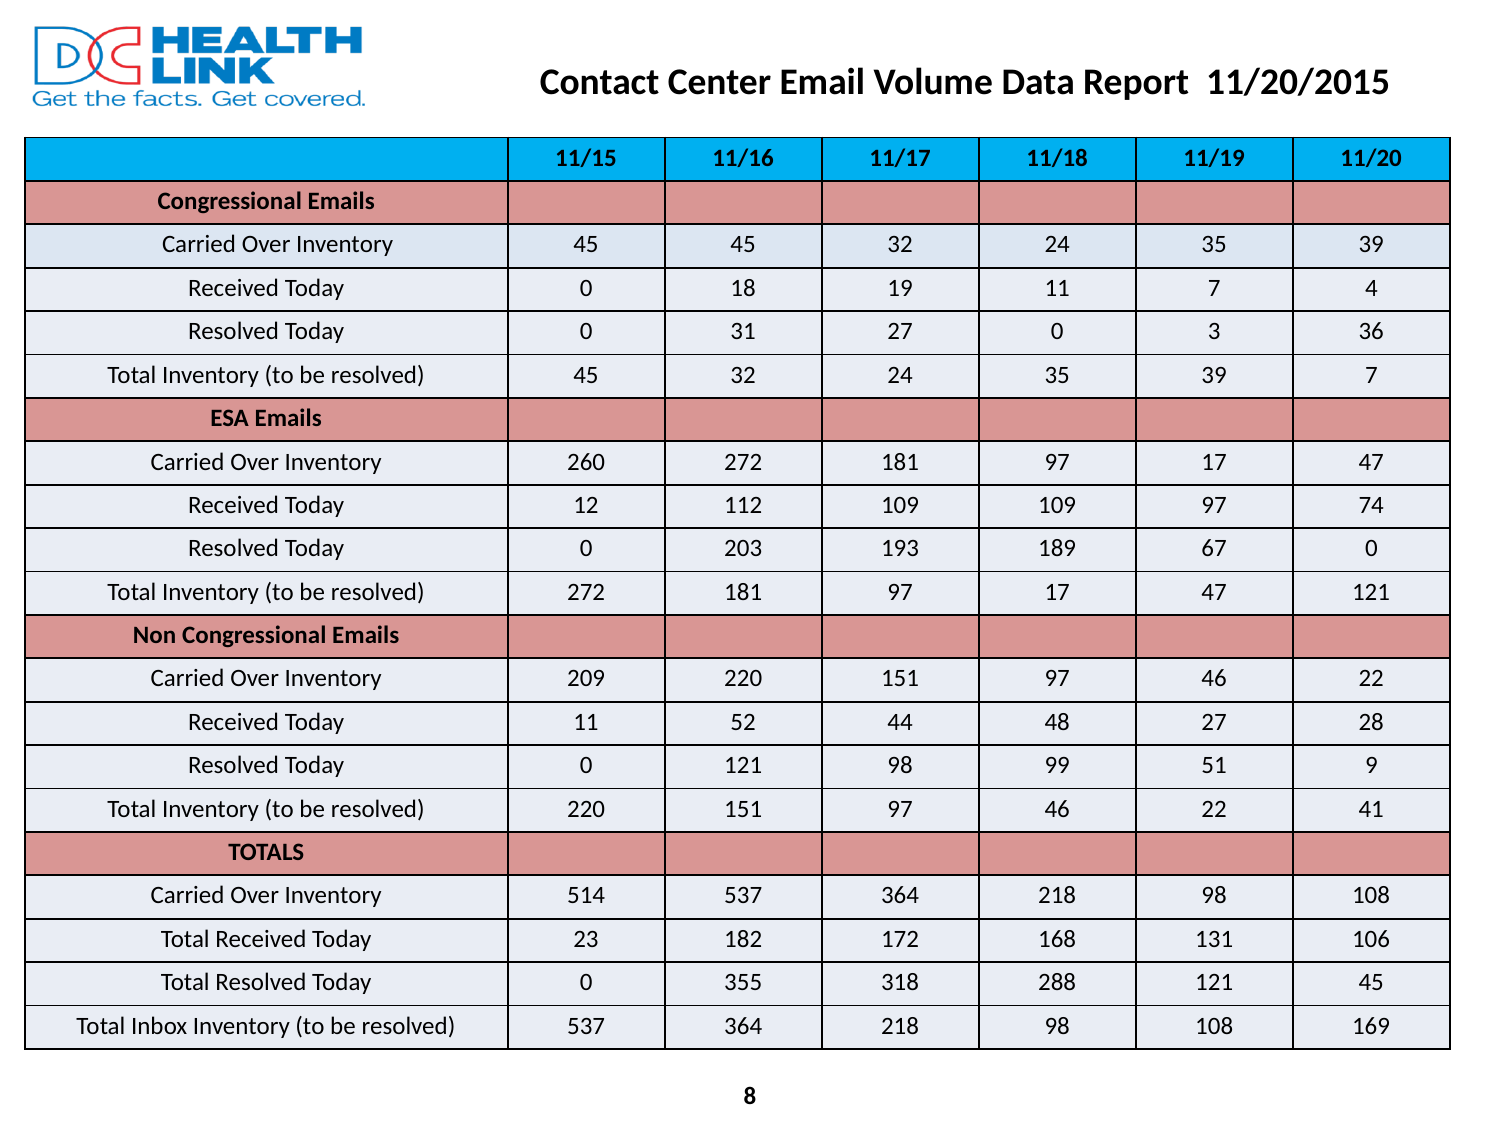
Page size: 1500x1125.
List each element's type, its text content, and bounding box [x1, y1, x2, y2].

table_cell 32 [823, 225, 978, 267]
table_cell 203 [666, 529, 821, 571]
table_cell 220 [666, 659, 821, 701]
table_cell 97 [980, 659, 1135, 701]
table_cell 19 [823, 269, 978, 310]
table_cell [1137, 833, 1292, 874]
table_header 11/18 [980, 138, 1135, 180]
table_cell [509, 399, 664, 440]
table_cell [980, 399, 1135, 440]
table_cell [509, 616, 664, 657]
table_cell 39 [1137, 355, 1292, 397]
table_cell 193 [823, 529, 978, 571]
table_cell 0 [509, 312, 664, 354]
footer 8 [512, 1065, 988, 1125]
table_cell 44 [823, 703, 978, 744]
table_cell 181 [823, 442, 978, 484]
table_cell 0 [509, 746, 664, 788]
table_cell Total Inventory (to be resolved) [26, 789, 507, 831]
table_cell 112 [666, 486, 821, 527]
table_cell 272 [509, 572, 664, 614]
table_cell [980, 616, 1135, 657]
table_cell [666, 833, 821, 874]
table_cell [1137, 616, 1292, 657]
table_cell 17 [1137, 442, 1292, 484]
table_cell Carried Over Inventory [26, 659, 507, 701]
table_cell 98 [980, 1006, 1135, 1048]
table_cell Resolved Today [26, 312, 507, 354]
table_cell 131 [1137, 920, 1292, 961]
table_cell 67 [1137, 529, 1292, 571]
table_cell 45 [1294, 963, 1449, 1005]
table_cell [1294, 616, 1449, 657]
table_cell [666, 399, 821, 440]
table_cell 47 [1137, 572, 1292, 614]
table_cell 7 [1137, 269, 1292, 310]
table_cell [823, 399, 978, 440]
table_cell 23 [509, 920, 664, 961]
table_cell 218 [823, 1006, 978, 1048]
table_cell 35 [1137, 225, 1292, 267]
table_cell 260 [509, 442, 664, 484]
table_cell 0 [980, 312, 1135, 354]
table_cell [666, 616, 821, 657]
table_cell Carried Over Inventory [26, 876, 507, 918]
table_header 11/20 [1294, 138, 1449, 180]
table_cell Received Today [26, 269, 507, 310]
table_cell [1137, 399, 1292, 440]
table_cell 24 [980, 225, 1135, 267]
table_cell Carried Over Inventory [26, 225, 507, 267]
table_cell 121 [666, 746, 821, 788]
table_cell 220 [509, 789, 664, 831]
table_cell 355 [666, 963, 821, 1005]
table_cell Total Received Today [26, 920, 507, 961]
table_cell 0 [509, 529, 664, 571]
table_cell 364 [666, 1006, 821, 1048]
table_cell [1294, 399, 1449, 440]
table_cell 99 [980, 746, 1135, 788]
table_cell 97 [1137, 486, 1292, 527]
table_cell 364 [823, 876, 978, 918]
table_cell Total Inventory (to be resolved) [26, 572, 507, 614]
table_header [26, 138, 507, 180]
table_cell Total Inventory (to be resolved) [26, 355, 507, 397]
table_cell 7 [1294, 355, 1449, 397]
table_cell 35 [980, 355, 1135, 397]
table_cell 97 [823, 572, 978, 614]
table_cell 17 [980, 572, 1135, 614]
table_header 11/17 [823, 138, 978, 180]
table_cell 514 [509, 876, 664, 918]
table_cell [980, 833, 1135, 874]
table_cell 537 [666, 876, 821, 918]
table_cell 172 [823, 920, 978, 961]
table_cell [823, 616, 978, 657]
table_cell 189 [980, 529, 1135, 571]
table_cell 318 [823, 963, 978, 1005]
table_cell 27 [823, 312, 978, 354]
table_cell 4 [1294, 269, 1449, 310]
table_cell 151 [823, 659, 978, 701]
table_cell 272 [666, 442, 821, 484]
table_cell 47 [1294, 442, 1449, 484]
table_cell Received Today [26, 703, 507, 744]
table_cell Resolved Today [26, 746, 507, 788]
table_cell 109 [980, 486, 1135, 527]
table_cell 74 [1294, 486, 1449, 527]
table_cell [1294, 182, 1449, 223]
table_cell 0 [1294, 529, 1449, 571]
table_cell [1294, 833, 1449, 874]
table_cell [823, 833, 978, 874]
table_cell 52 [666, 703, 821, 744]
table_cell 27 [1137, 703, 1292, 744]
table_cell 121 [1294, 572, 1449, 614]
table_cell 11 [980, 269, 1135, 310]
table_cell Total Resolved Today [26, 963, 507, 1005]
table_cell 45 [509, 355, 664, 397]
table_cell 12 [509, 486, 664, 527]
table_cell 31 [666, 312, 821, 354]
table_cell 3 [1137, 312, 1292, 354]
table_cell 46 [980, 789, 1135, 831]
table_cell 209 [509, 659, 664, 701]
table_cell 45 [666, 225, 821, 267]
table_cell Non Congressional Emails [26, 616, 507, 657]
table_cell 98 [823, 746, 978, 788]
table_cell 0 [509, 269, 664, 310]
table_cell 151 [666, 789, 821, 831]
table_cell 108 [1294, 876, 1449, 918]
table_cell 41 [1294, 789, 1449, 831]
table_cell 169 [1294, 1006, 1449, 1048]
table_cell 46 [1137, 659, 1292, 701]
table_cell 109 [823, 486, 978, 527]
table_cell [509, 833, 664, 874]
table_cell ESA Emails [26, 399, 507, 440]
table_cell 48 [980, 703, 1135, 744]
picture [2, 14, 386, 115]
table_cell 39 [1294, 225, 1449, 267]
table_cell [1137, 182, 1292, 223]
table_cell Resolved Today [26, 529, 507, 571]
table_cell 9 [1294, 746, 1449, 788]
table_cell [980, 182, 1135, 223]
table_cell Received Today [26, 486, 507, 527]
table_cell 98 [1137, 876, 1292, 918]
table_cell 97 [980, 442, 1135, 484]
table_cell [509, 182, 664, 223]
table_cell 22 [1294, 659, 1449, 701]
table_cell 181 [666, 572, 821, 614]
table_cell 18 [666, 269, 821, 310]
table_cell 121 [1137, 963, 1292, 1005]
table_cell 108 [1137, 1006, 1292, 1048]
table_header 11/16 [666, 138, 821, 180]
table_cell 45 [509, 225, 664, 267]
table_header 11/15 [509, 138, 664, 180]
table_cell 288 [980, 963, 1135, 1005]
table_cell [823, 182, 978, 223]
table_cell 537 [509, 1006, 664, 1048]
table_cell Total Inbox Inventory (to be resolved) [26, 1006, 507, 1048]
table_header 11/19 [1137, 138, 1292, 180]
table_cell 182 [666, 920, 821, 961]
table_cell 24 [823, 355, 978, 397]
text_box Contact Center Email Volume Data Report 11/20/2015 [524, 49, 1488, 110]
table_cell 32 [666, 355, 821, 397]
table_cell 11 [509, 703, 664, 744]
table_cell [666, 182, 821, 223]
table_cell 51 [1137, 746, 1292, 788]
table_cell TOTALS [26, 833, 507, 874]
table_cell 28 [1294, 703, 1449, 744]
table_cell 106 [1294, 920, 1449, 961]
table_cell Congressional Emails [26, 182, 507, 223]
table_cell 22 [1137, 789, 1292, 831]
table_cell 36 [1294, 312, 1449, 354]
table_cell 168 [980, 920, 1135, 961]
table_cell Carried Over Inventory [26, 442, 507, 484]
table_cell 0 [509, 963, 664, 1005]
table_cell 218 [980, 876, 1135, 918]
table_cell 97 [823, 789, 978, 831]
